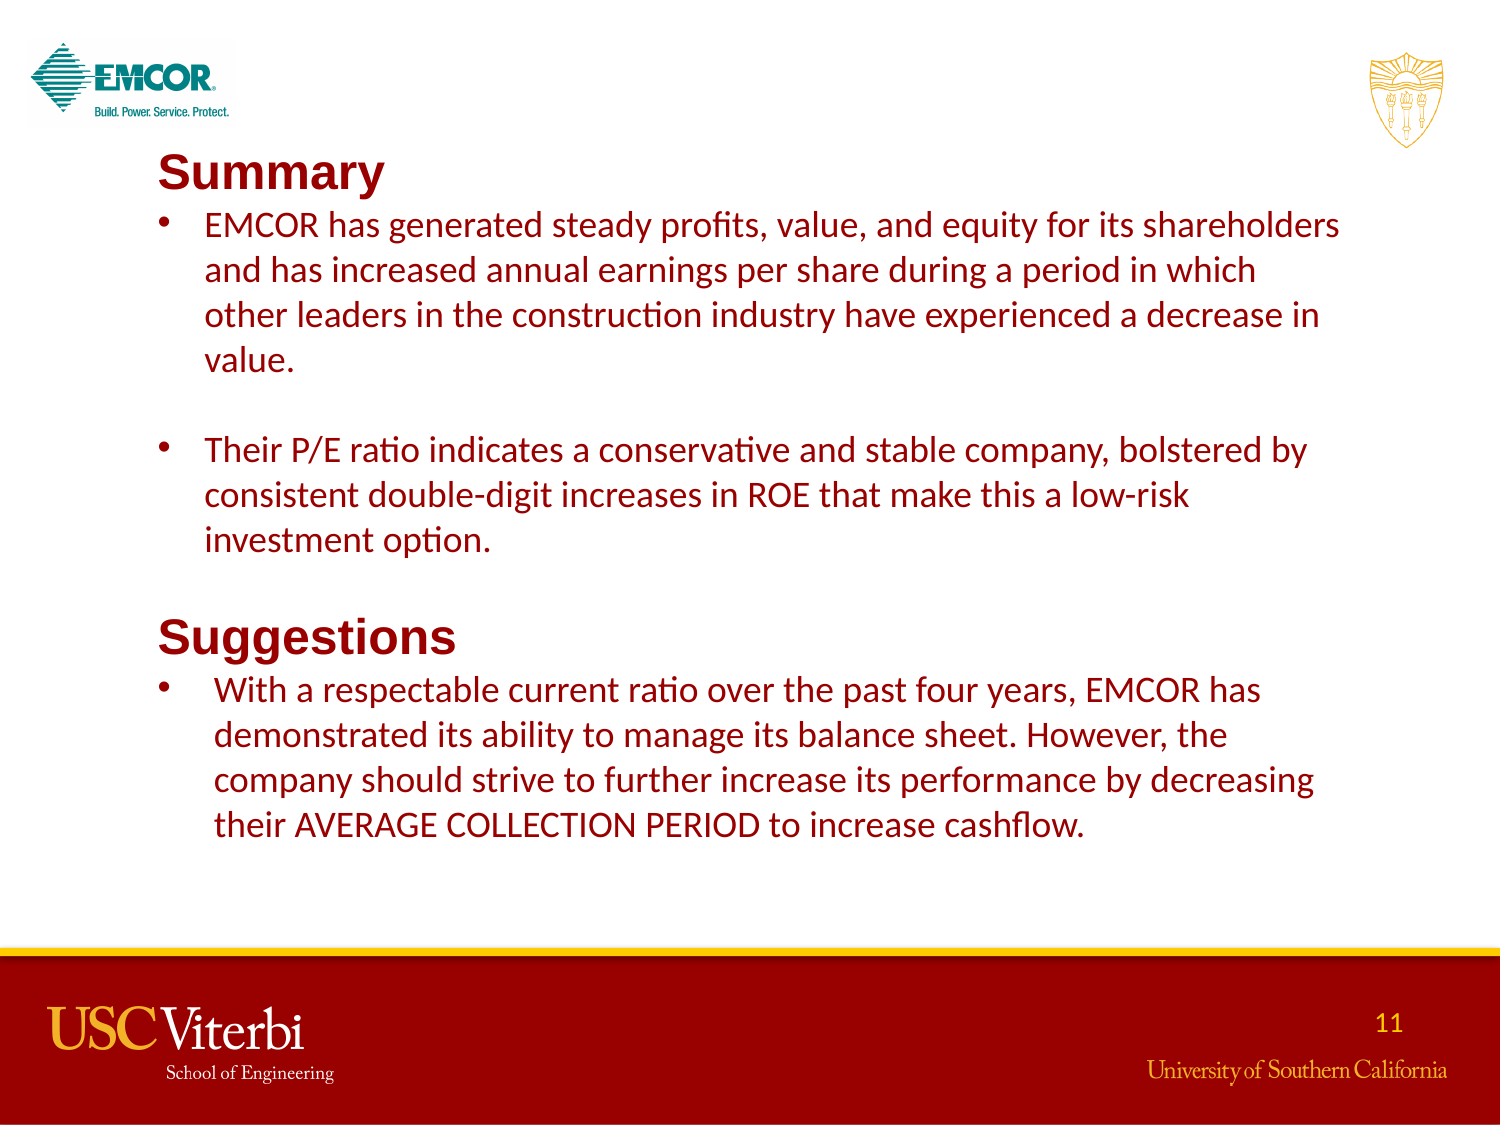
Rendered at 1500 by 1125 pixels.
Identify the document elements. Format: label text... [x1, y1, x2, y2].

text_box Summary EMCOR has generated steady profits, value, and equity for its shareholders and has increased annual earnings per share during a period in which other leaders in the construction industry have experienced a decrease in value. Their P/E ratio indicates a conservative and stable company, bolstered by consistent double-digit increases in ROE that make this a low-risk investment option. Suggestions With a respectable current ratio over the past four years, EMCOR has demonstrated its ability to manage its balance sheet. However, the company should strive to further increase its performance by decreasing their AVERAGE COLLECTION PERIOD to increase cashflow. [142, 132, 1357, 852]
picture [1345, 39, 1468, 162]
picture [1147, 1059, 1447, 1086]
picture [47, 1006, 334, 1084]
picture [27, 39, 236, 128]
